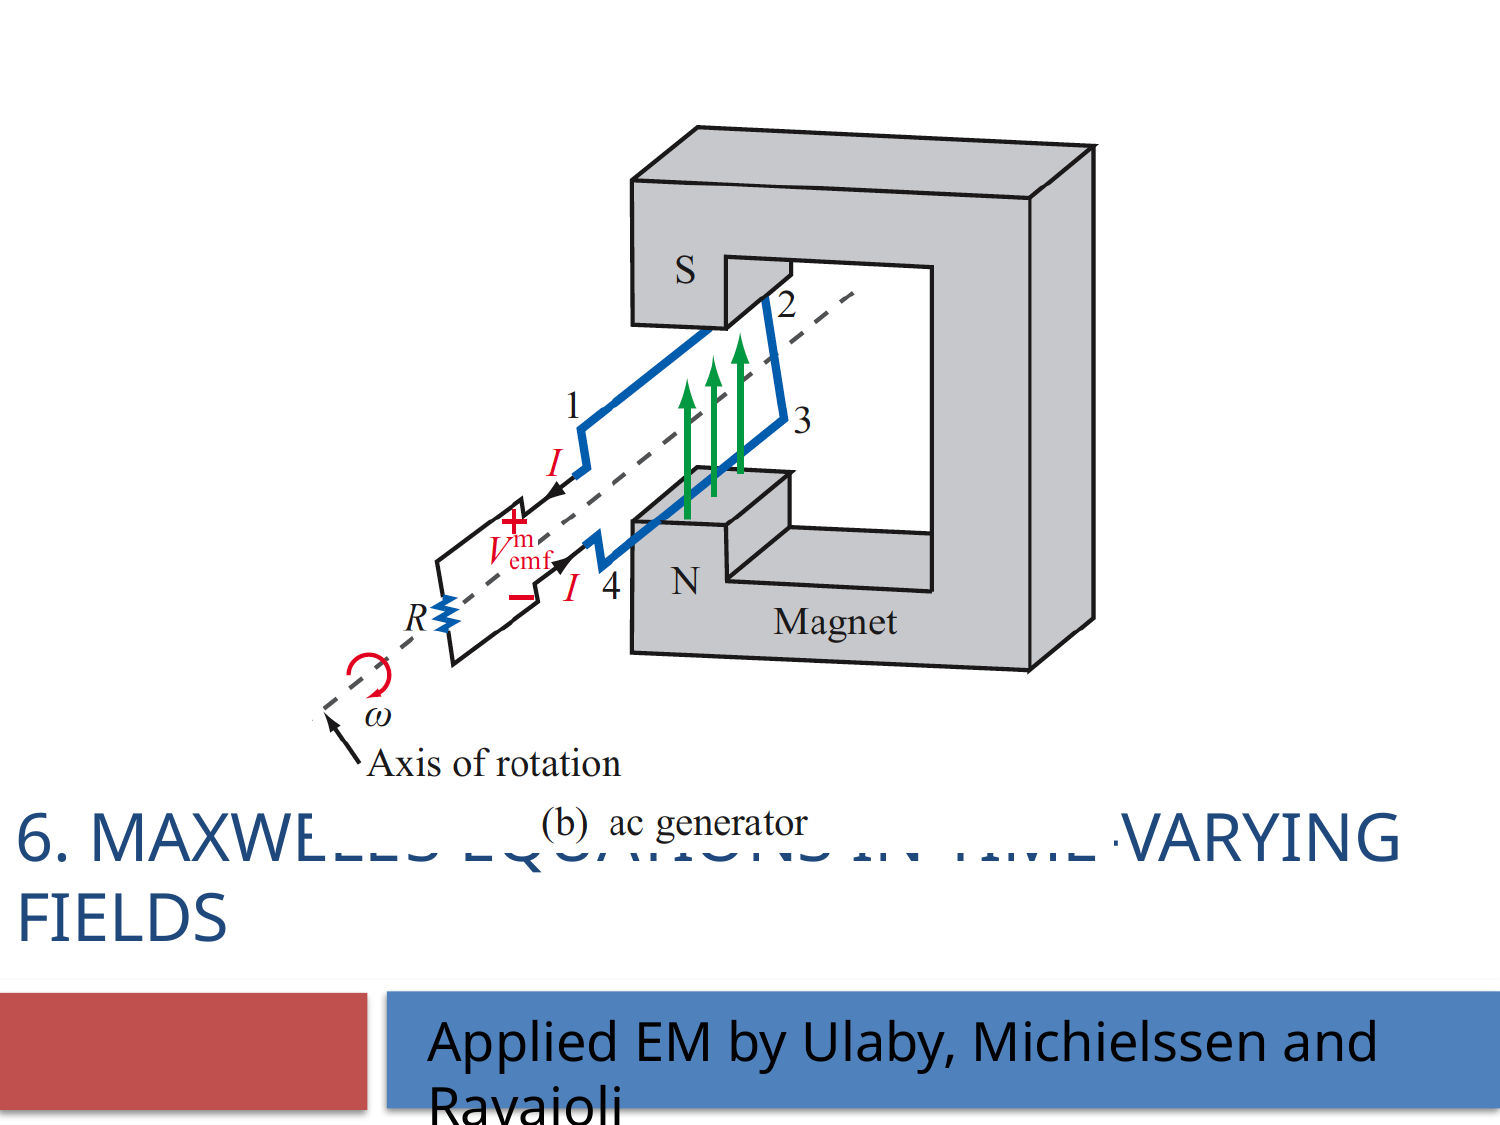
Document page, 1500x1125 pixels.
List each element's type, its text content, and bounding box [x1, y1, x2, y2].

title 6. Maxwell’s Equations In Time-Varying Fields [0, 662, 1500, 963]
picture [312, 74, 1115, 853]
text_box Applied EM by Ulaby, Michielssen and Ravaioli [412, 999, 1500, 1125]
subtitle [387, 992, 1488, 1105]
